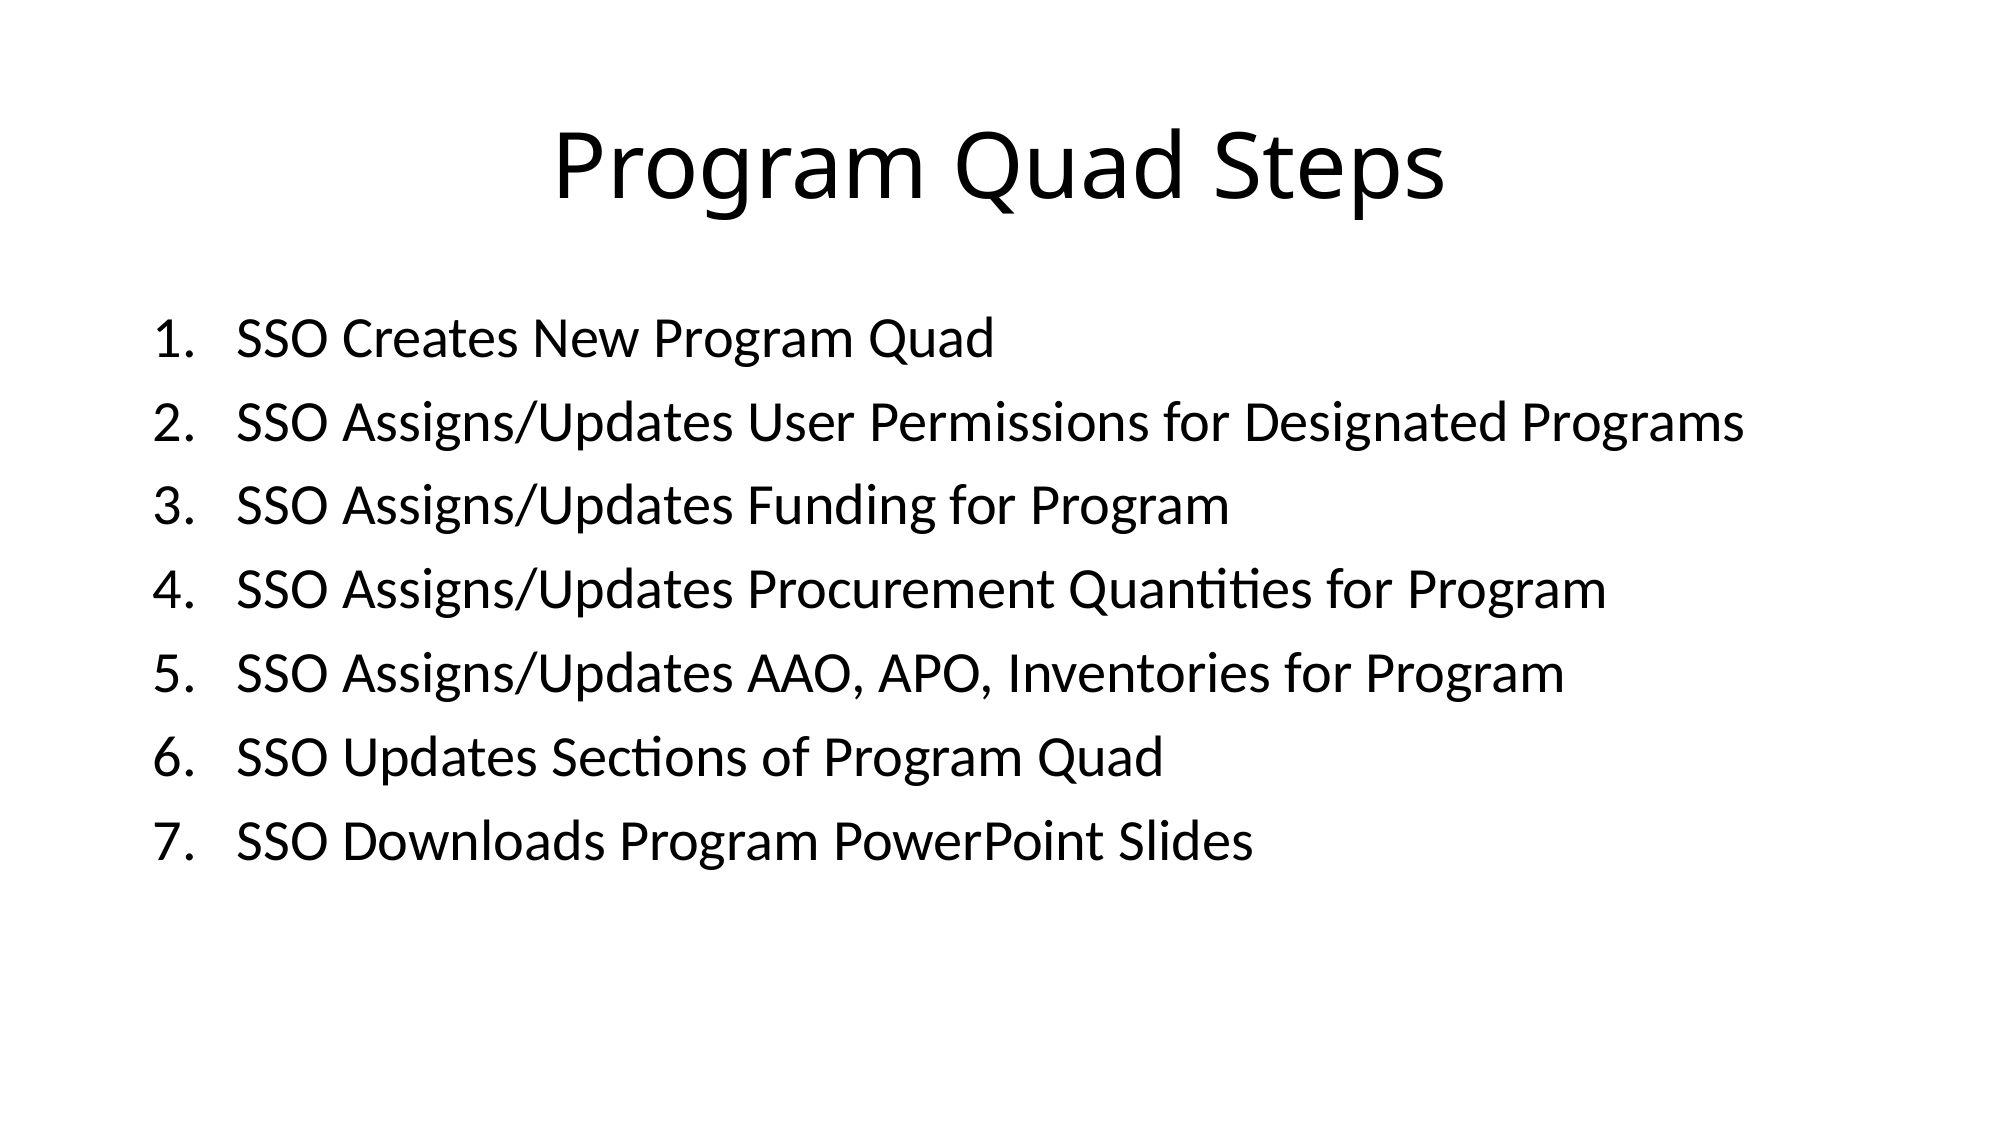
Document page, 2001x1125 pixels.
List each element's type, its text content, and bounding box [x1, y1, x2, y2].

list SSO Creates New Program Quad SSO Assigns/Updates User Permissions for Designated Programs SSO Assigns/Updates Funding for Program SSO Assigns/Updates Procurement Quantities for Program SSO Assigns/Updates AAO, APO, Inventories for Program SSO Updates Sections of Program Quad SSO Downloads Program PowerPoint Slides [137, 299, 1863, 1014]
title Program Quad Steps [137, 59, 1863, 278]
